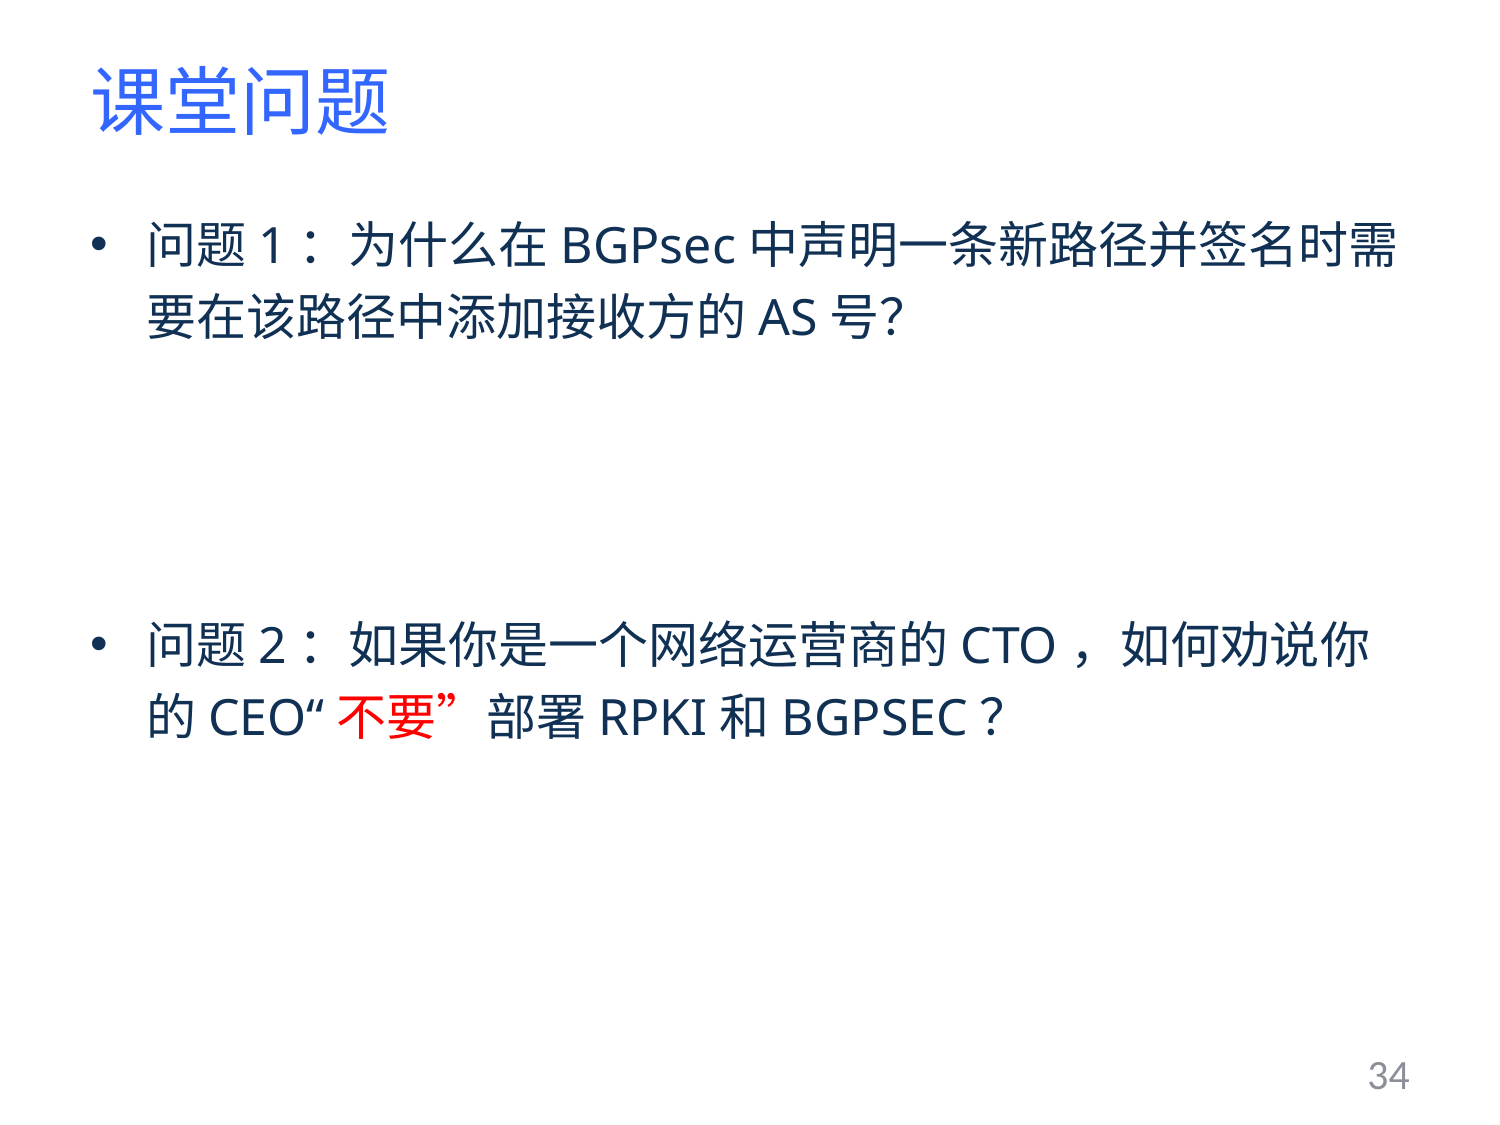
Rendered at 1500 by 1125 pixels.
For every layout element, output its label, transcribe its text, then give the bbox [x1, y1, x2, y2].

slide_number 34 [1074, 1042, 1425, 1103]
title 课堂问题 [75, 6, 1425, 193]
list 问题1：为什么在BGPsec中声明一条新路径并签名时需要在该路径中添加接收方的AS号？ 问题2：如果你是一个网络运营商的CTO，如何劝说你的CEO“不要”部署RPKI和BGPSEC？ [75, 193, 1425, 1080]
